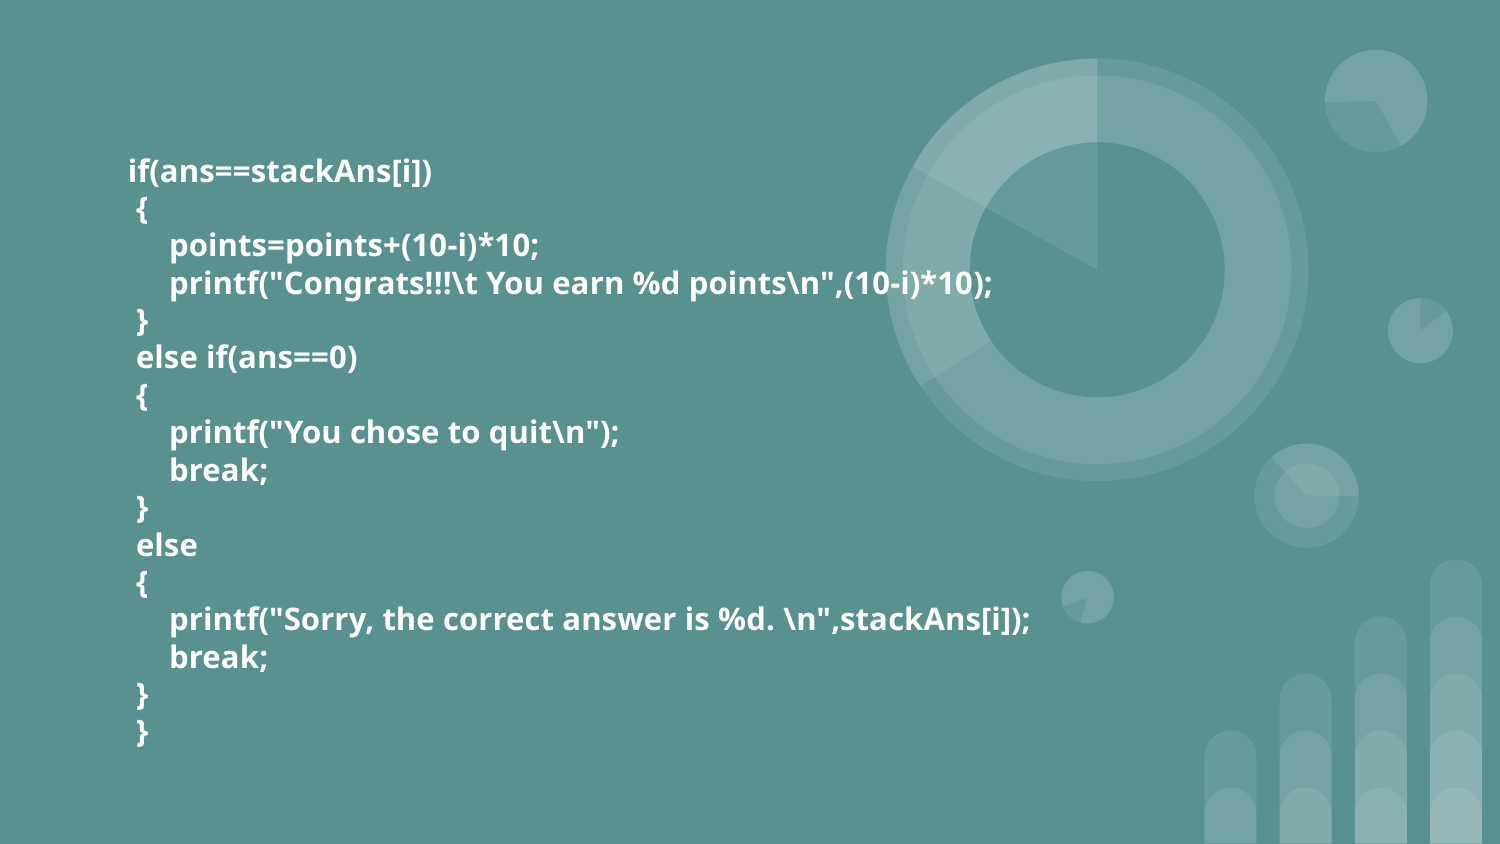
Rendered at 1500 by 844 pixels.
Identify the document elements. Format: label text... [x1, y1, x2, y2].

title if(ans==stackAns[i]) { points=points+(10-i)*10; printf("Congrats!!!\t You earn %d points\n",(10-i)*10); } else if(ans==0) { printf("You chose to quit\n"); break; } else { printf("Sorry, the correct answer is %d. \n",stackAns[i]); break; } } [55, 78, 1445, 803]
